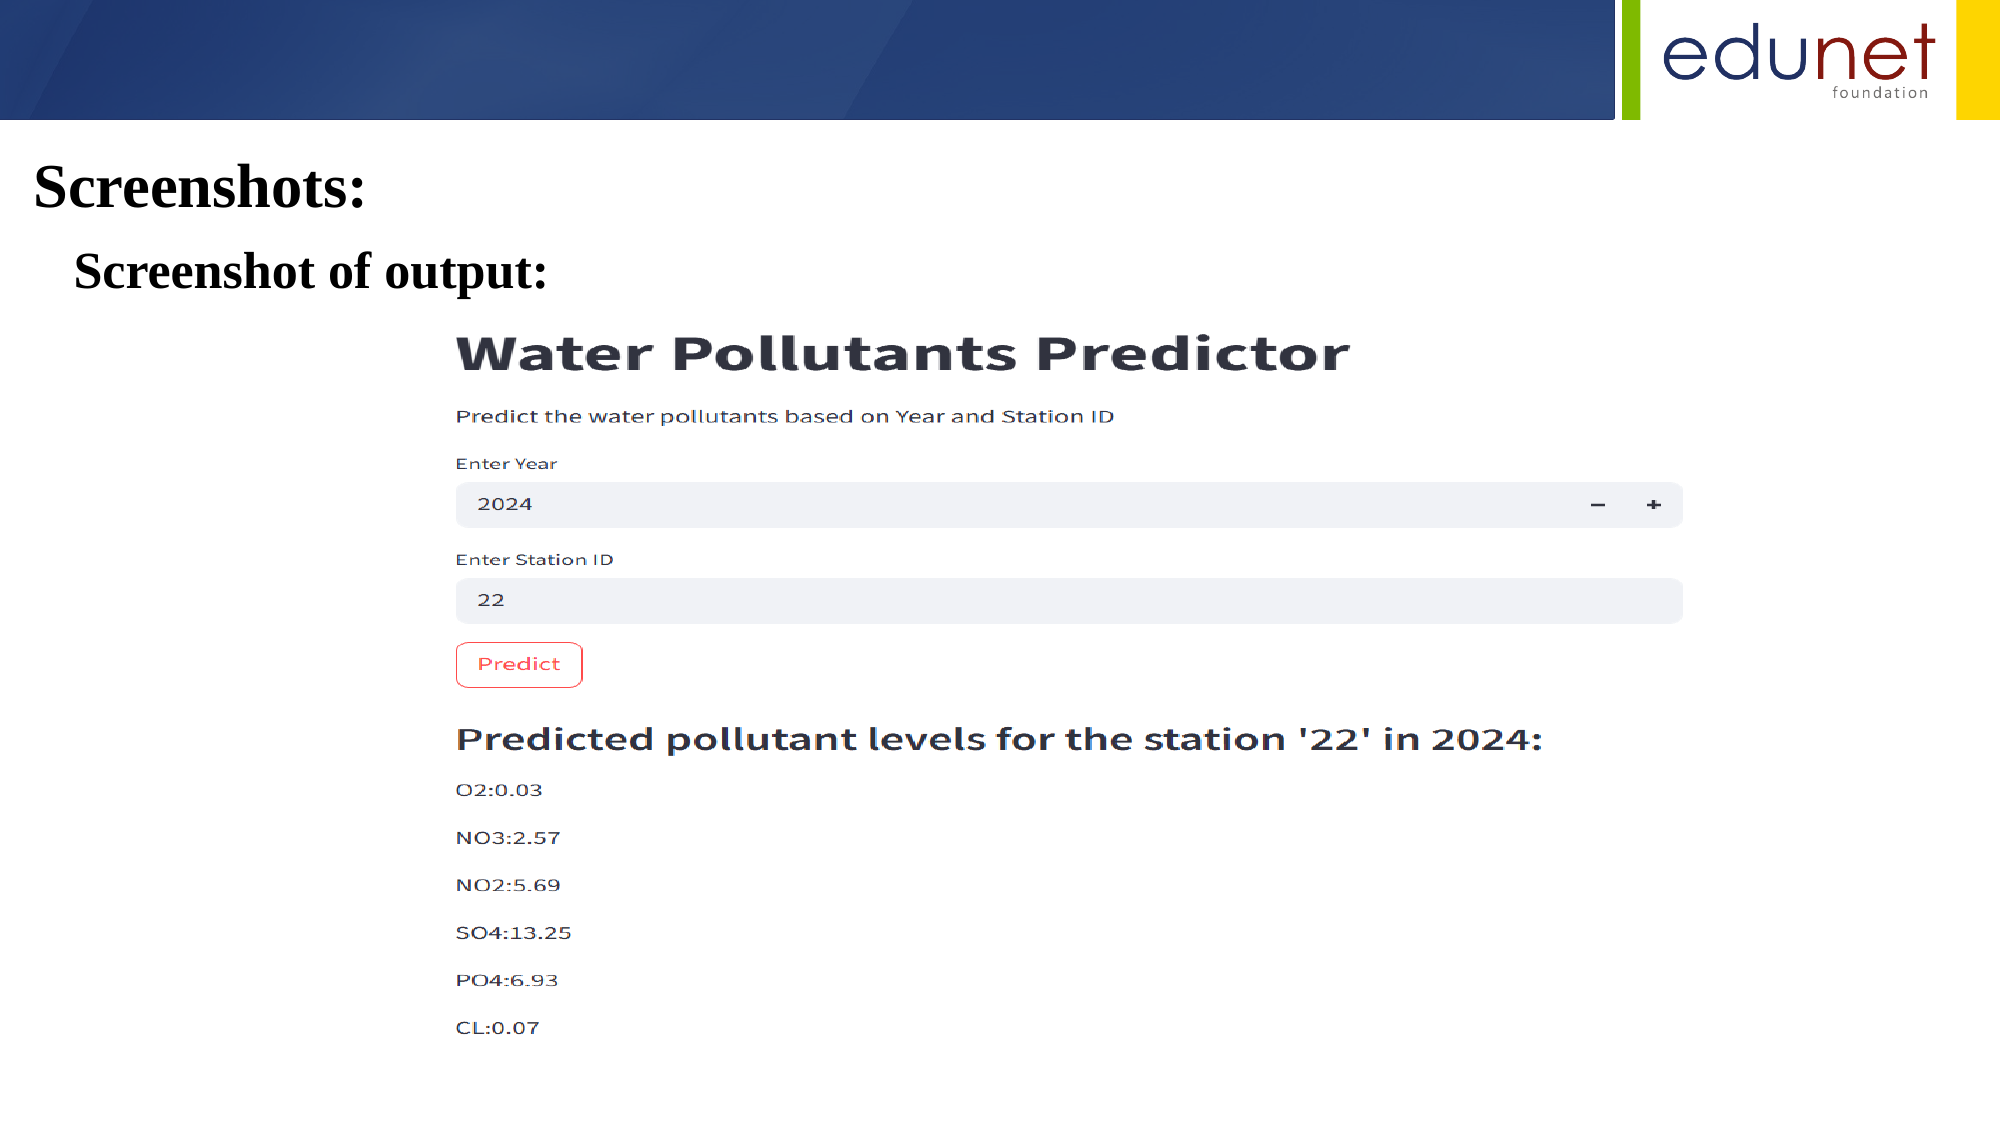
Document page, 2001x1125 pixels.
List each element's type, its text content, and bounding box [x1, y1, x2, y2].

picture [212, 306, 1791, 1072]
picture [1652, 12, 1948, 108]
text_box Screenshots: [18, 137, 1020, 228]
text_box Screenshot of output: [58, 228, 565, 306]
